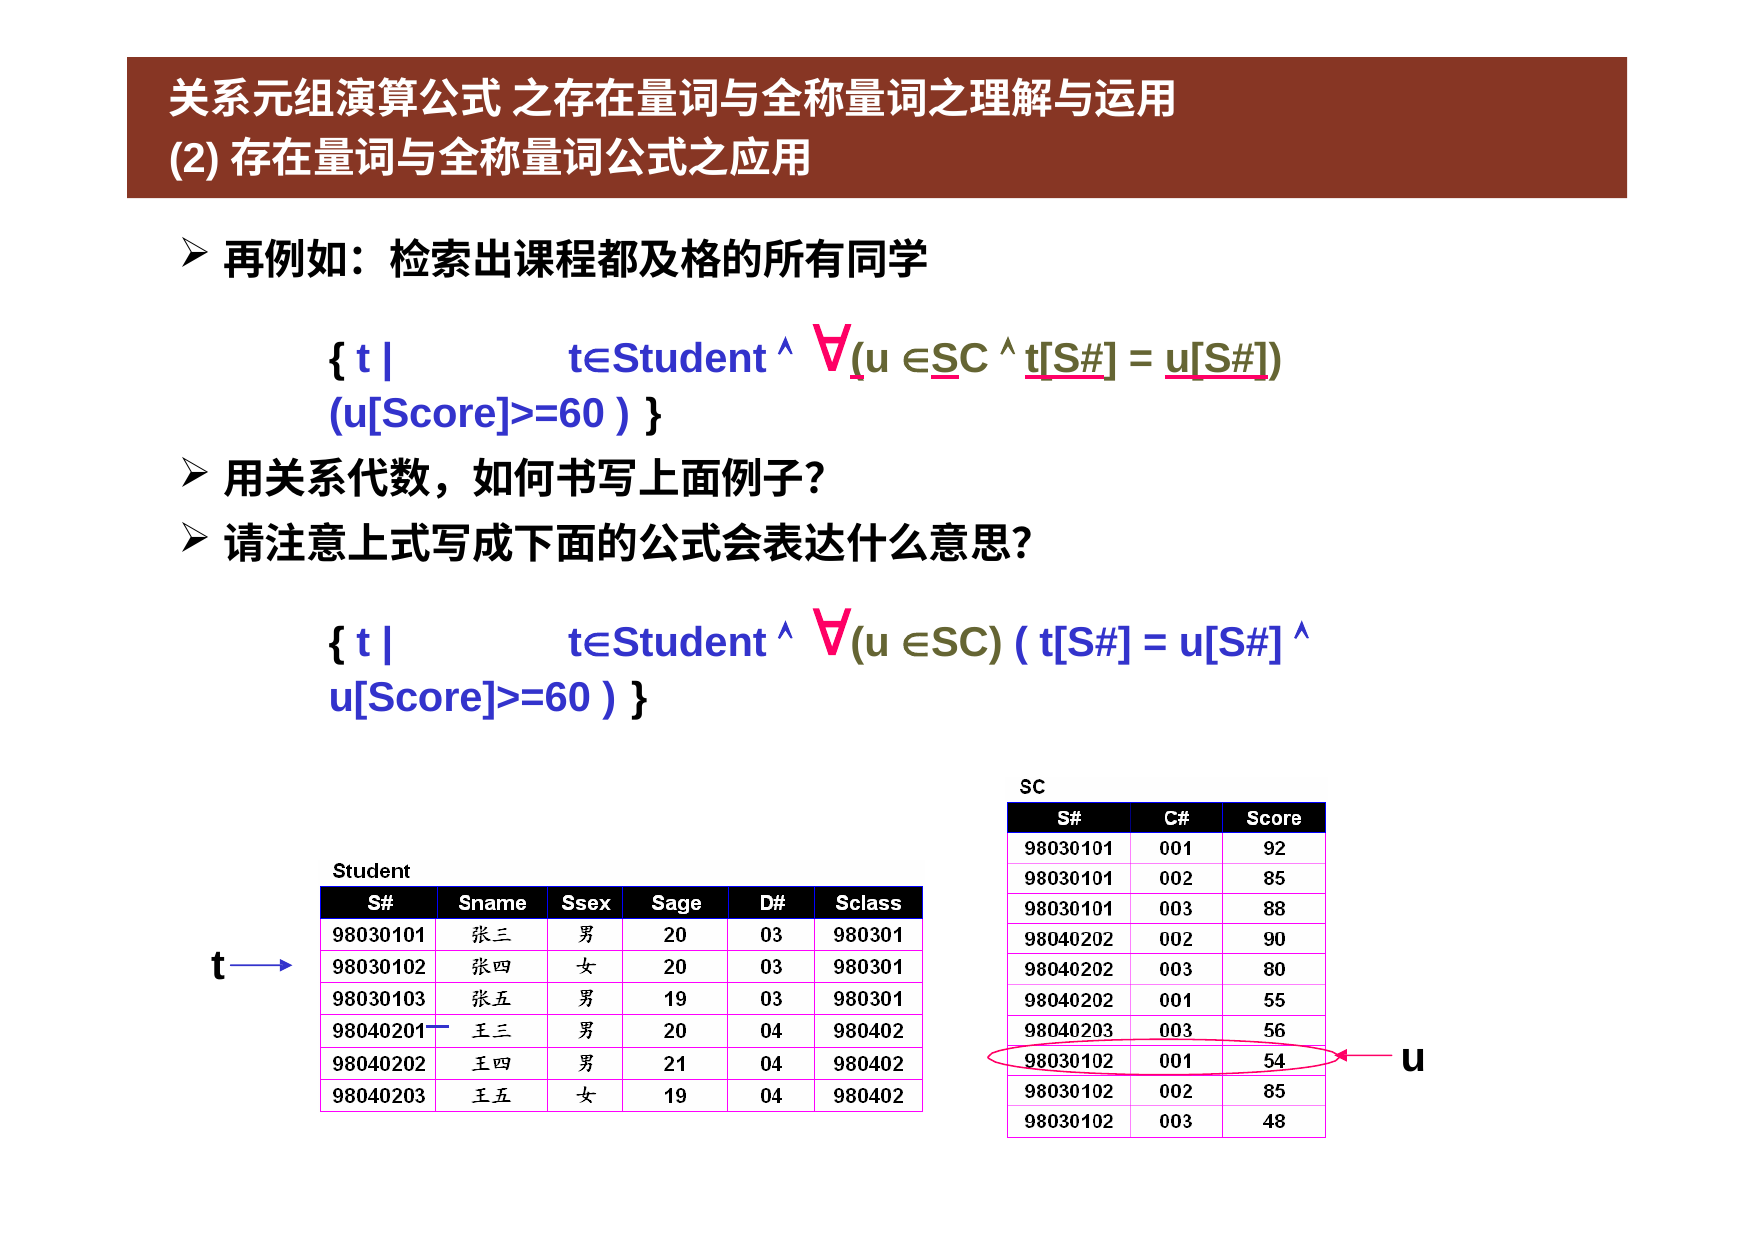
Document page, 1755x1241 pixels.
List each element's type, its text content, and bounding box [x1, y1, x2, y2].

text_box [229, 959, 293, 972]
text_box u [1398, 1027, 1429, 1080]
text_box [318, 860, 925, 1113]
text_box [1334, 1049, 1393, 1062]
text_box [1005, 777, 1328, 1050]
text_box [987, 1039, 1339, 1075]
text_box 再例如：检索出课程都及格的所有同学 { t | tStudent  (u SC  t[S#] = u[S#]) (u[Score]>=60 ) } 用关系代数，如何书写上面例子？ 请注意上式写成下面的公式会表达什么意思？ { t | tStudent  (u SC) ( t[S#] = u[S#]  u[Score]>=60 ) } [176, 216, 1511, 720]
text_box t [208, 935, 227, 988]
text_box [1005, 1064, 1328, 1140]
text_box [423, 935, 804, 1032]
title 关系元组演算公式 之存在量词与全称量词之理解与运用 (2)存在量词与全称量词公式之应用 [168, 59, 1183, 279]
